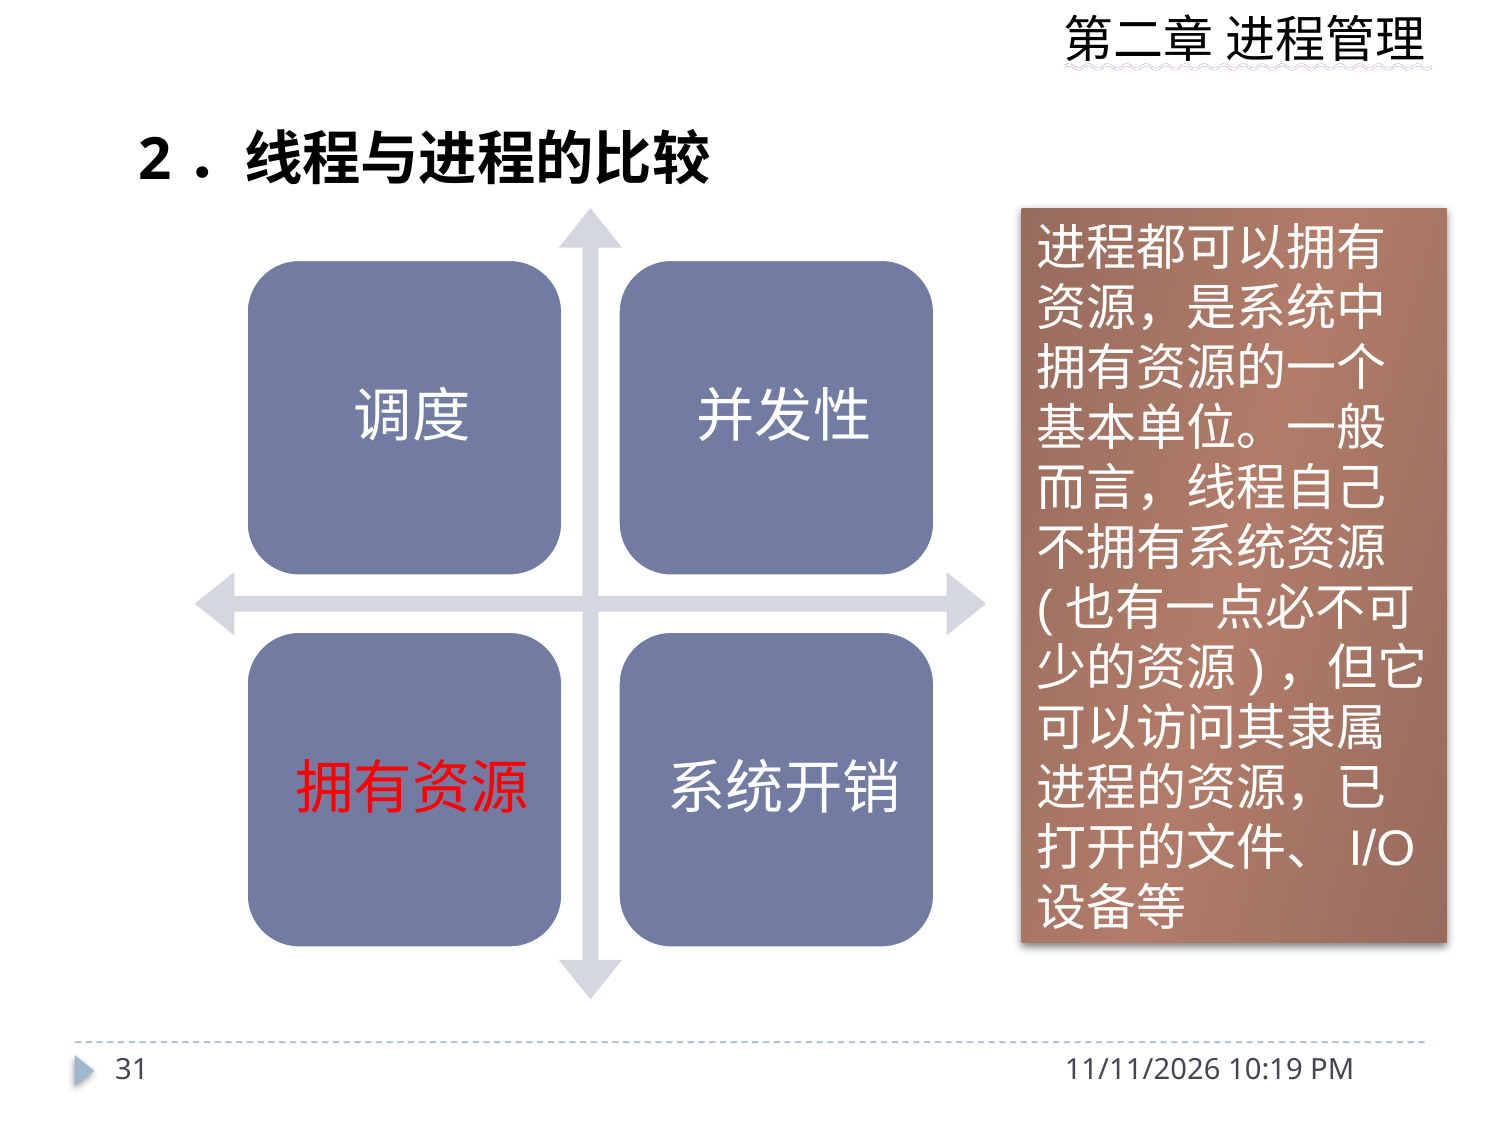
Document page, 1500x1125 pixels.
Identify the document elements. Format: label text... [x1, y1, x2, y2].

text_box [29, 207, 1152, 1000]
text_box 2．线程与进程的比较 [123, 113, 821, 199]
slide_number 31 [100, 1042, 426, 1103]
text_box 进程都可以拥有资源，是系统中拥有资源的一个基本单位。一般而言，线程自己不拥有系统资源(也有一点必不可少的资源)，但它可以访问其隶属进程的资源，已打开的文件、I/O设备等 [1152, 208, 1447, 943]
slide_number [1050, 1042, 1426, 1103]
